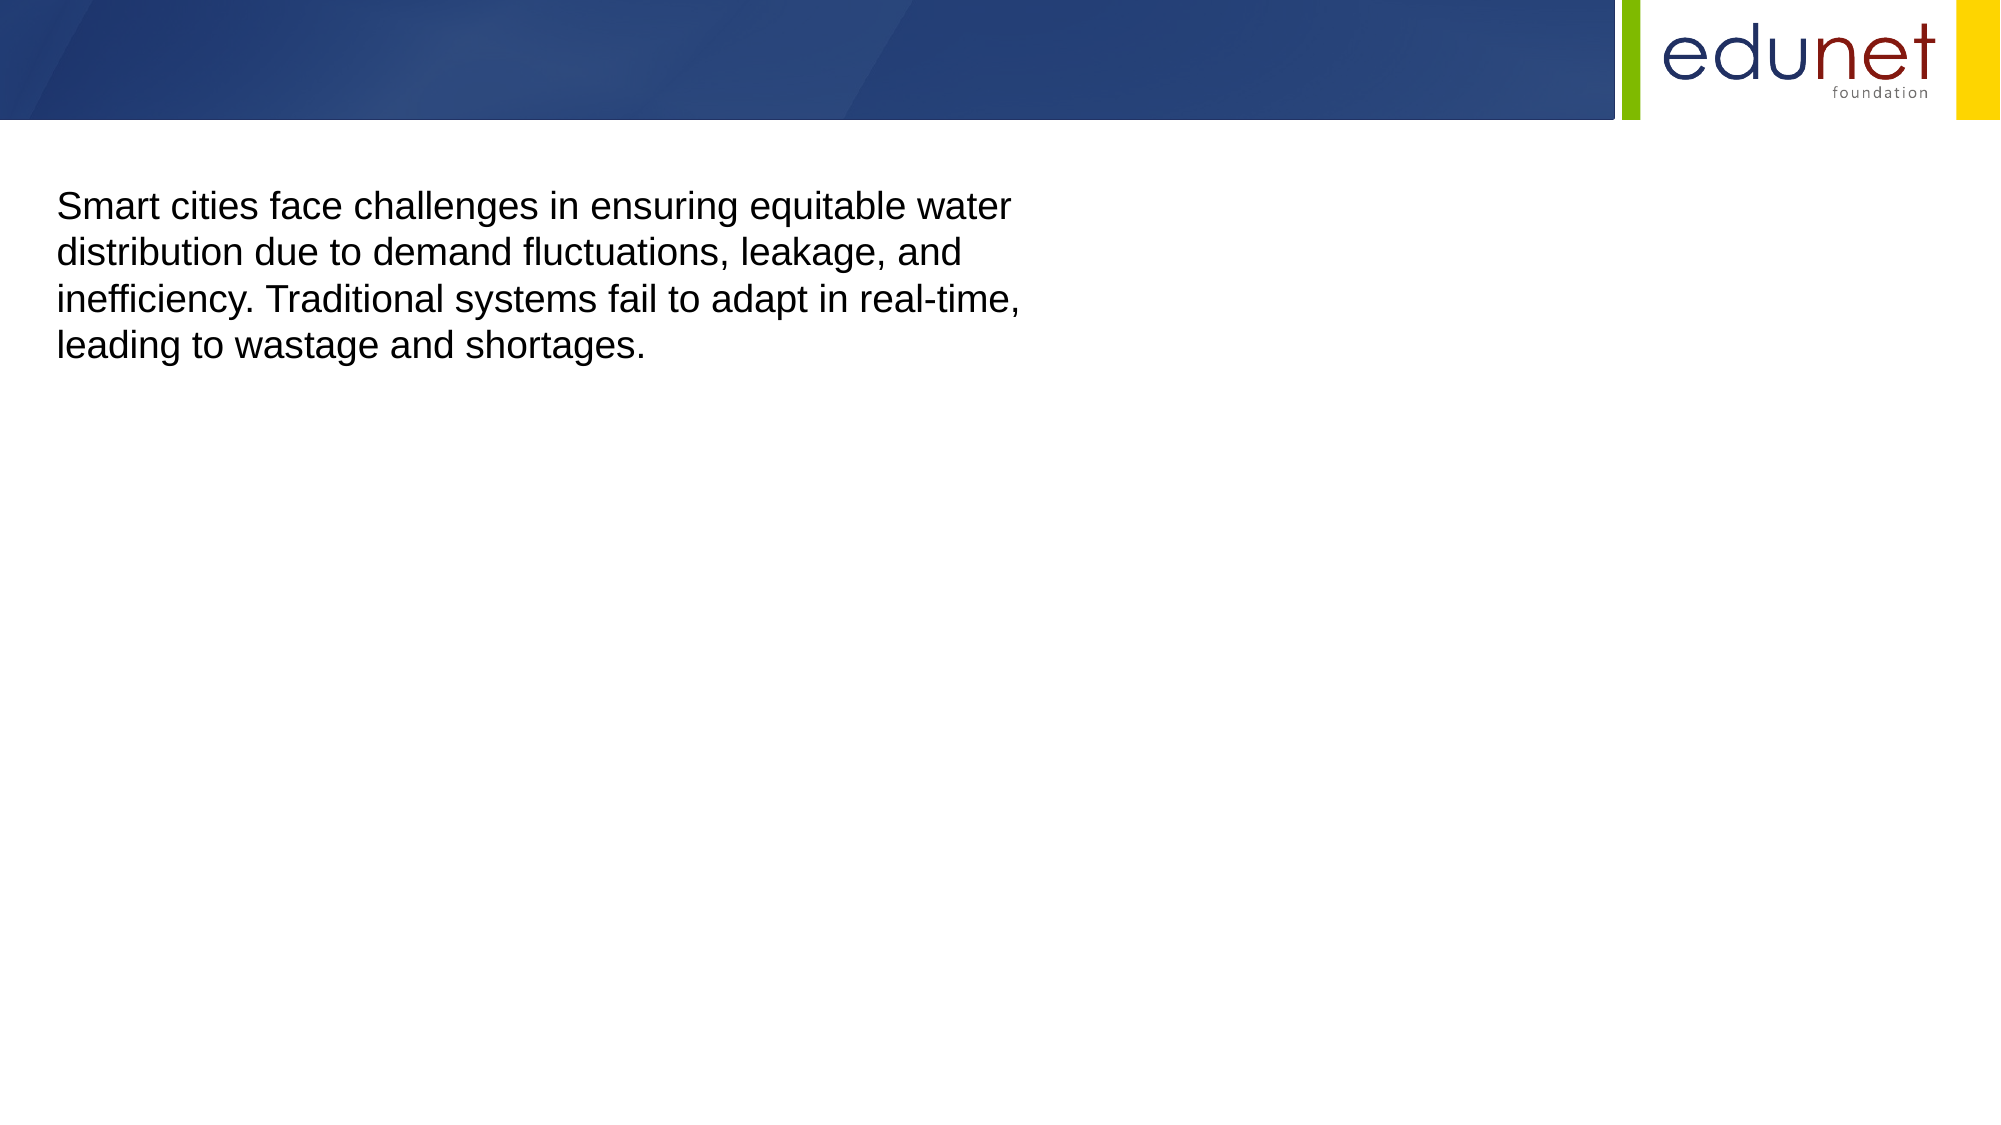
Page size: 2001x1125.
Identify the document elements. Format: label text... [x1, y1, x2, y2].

text_box Smart cities face challenges in ensuring equitable water distribution due to demand fluctuations, leakage, and inefficiency. Traditional systems fail to adapt in real-time, leading to wastage and shortages. [41, 172, 1043, 374]
picture [1652, 12, 1948, 108]
